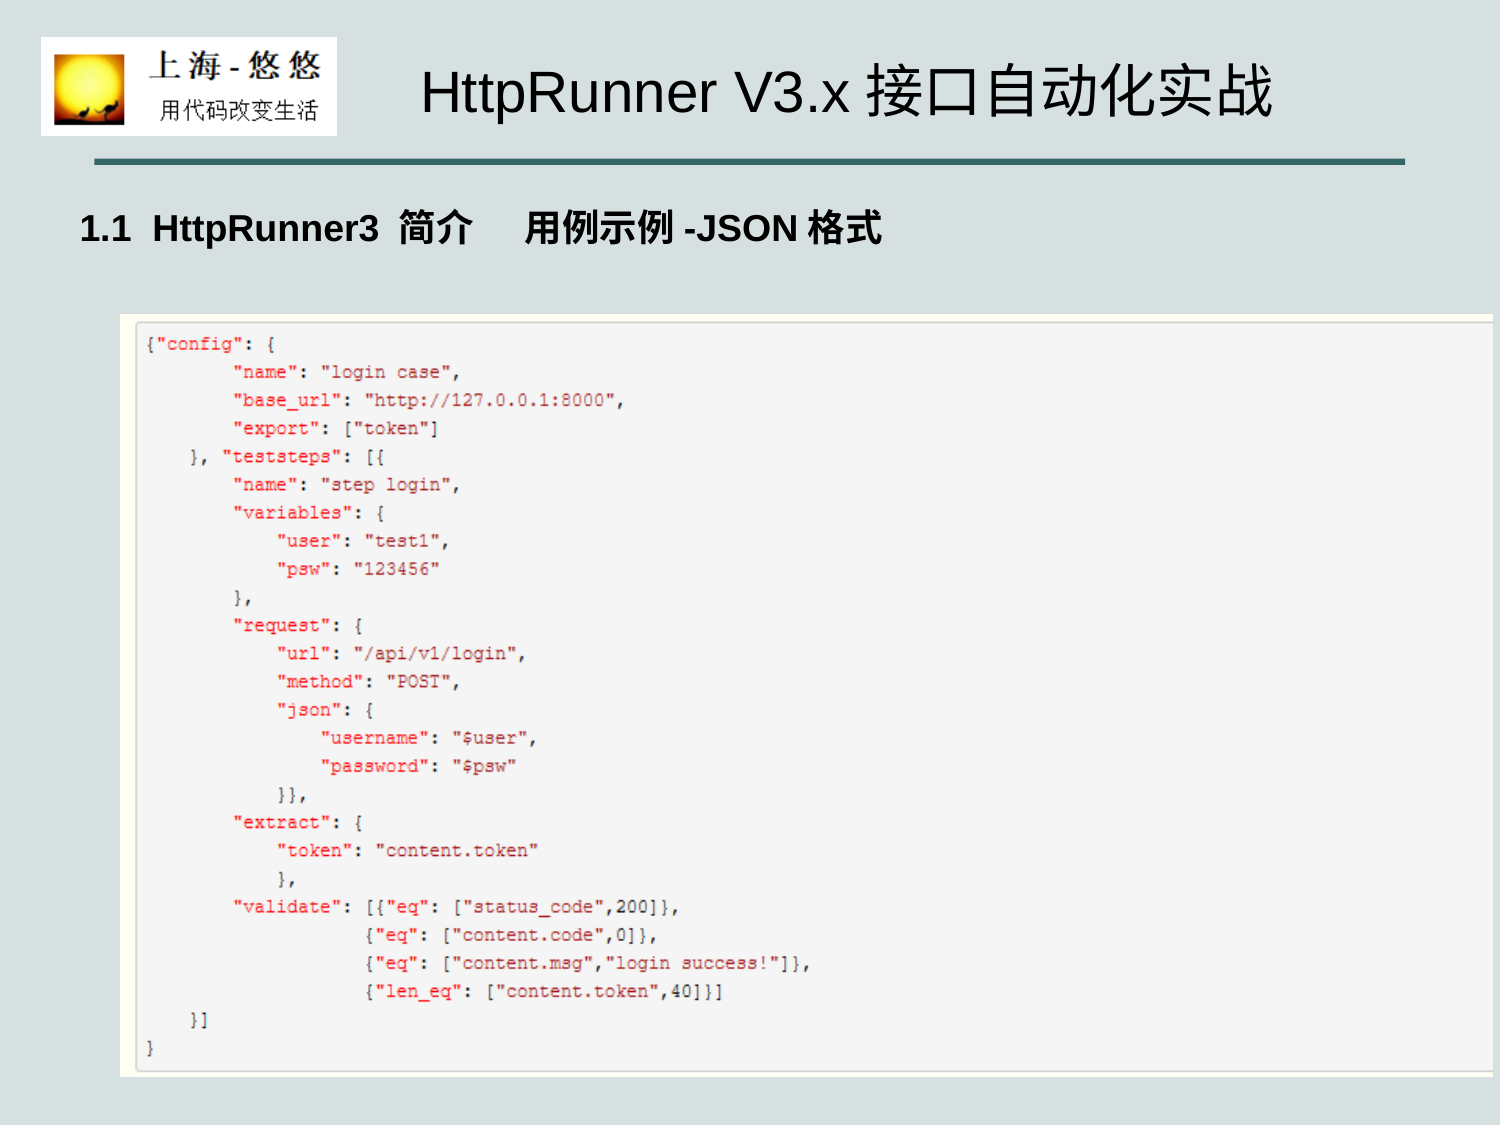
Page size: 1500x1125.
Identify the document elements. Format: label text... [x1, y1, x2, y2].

text_box 1.1 HttpRunner3 简介 用例示例-JSON格式 [64, 196, 1306, 256]
picture [41, 37, 337, 136]
picture [120, 314, 1493, 1078]
